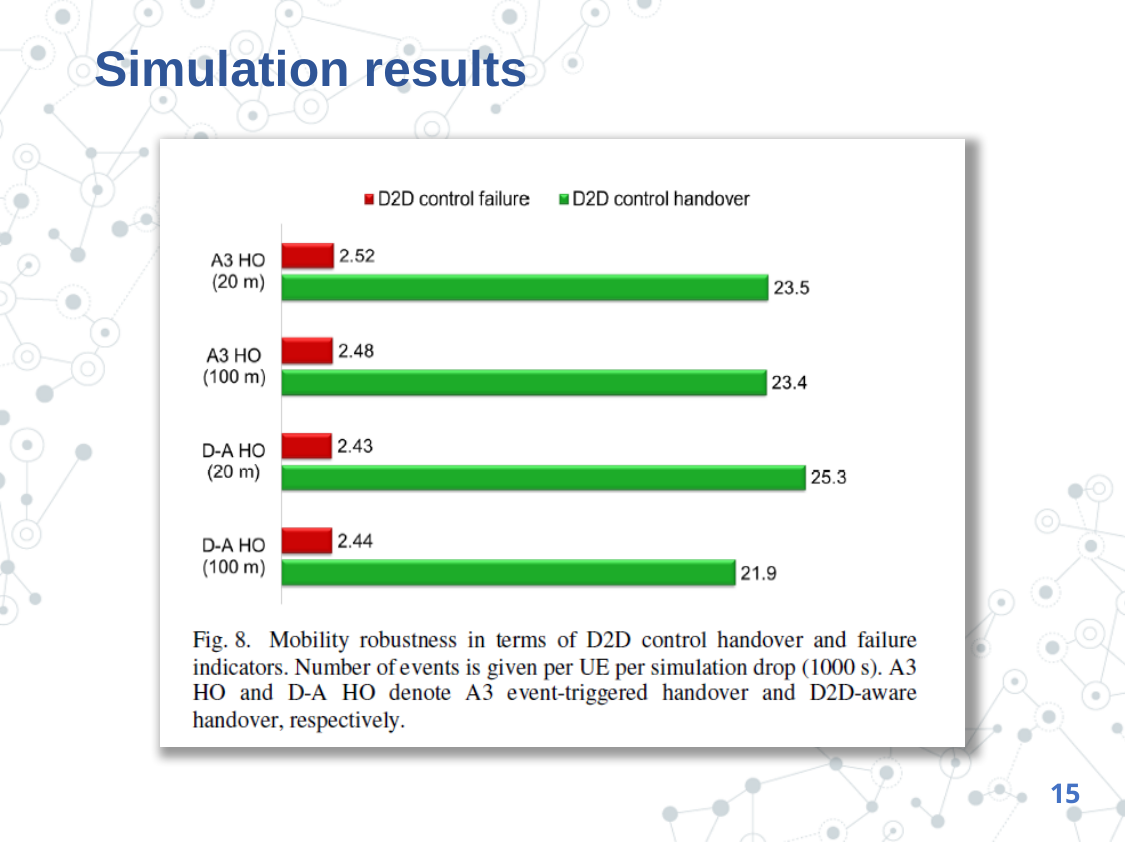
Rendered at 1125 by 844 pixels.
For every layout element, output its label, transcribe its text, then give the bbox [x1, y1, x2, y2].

picture [0, 0, 1125, 842]
title Simulation results [79, 21, 1011, 119]
